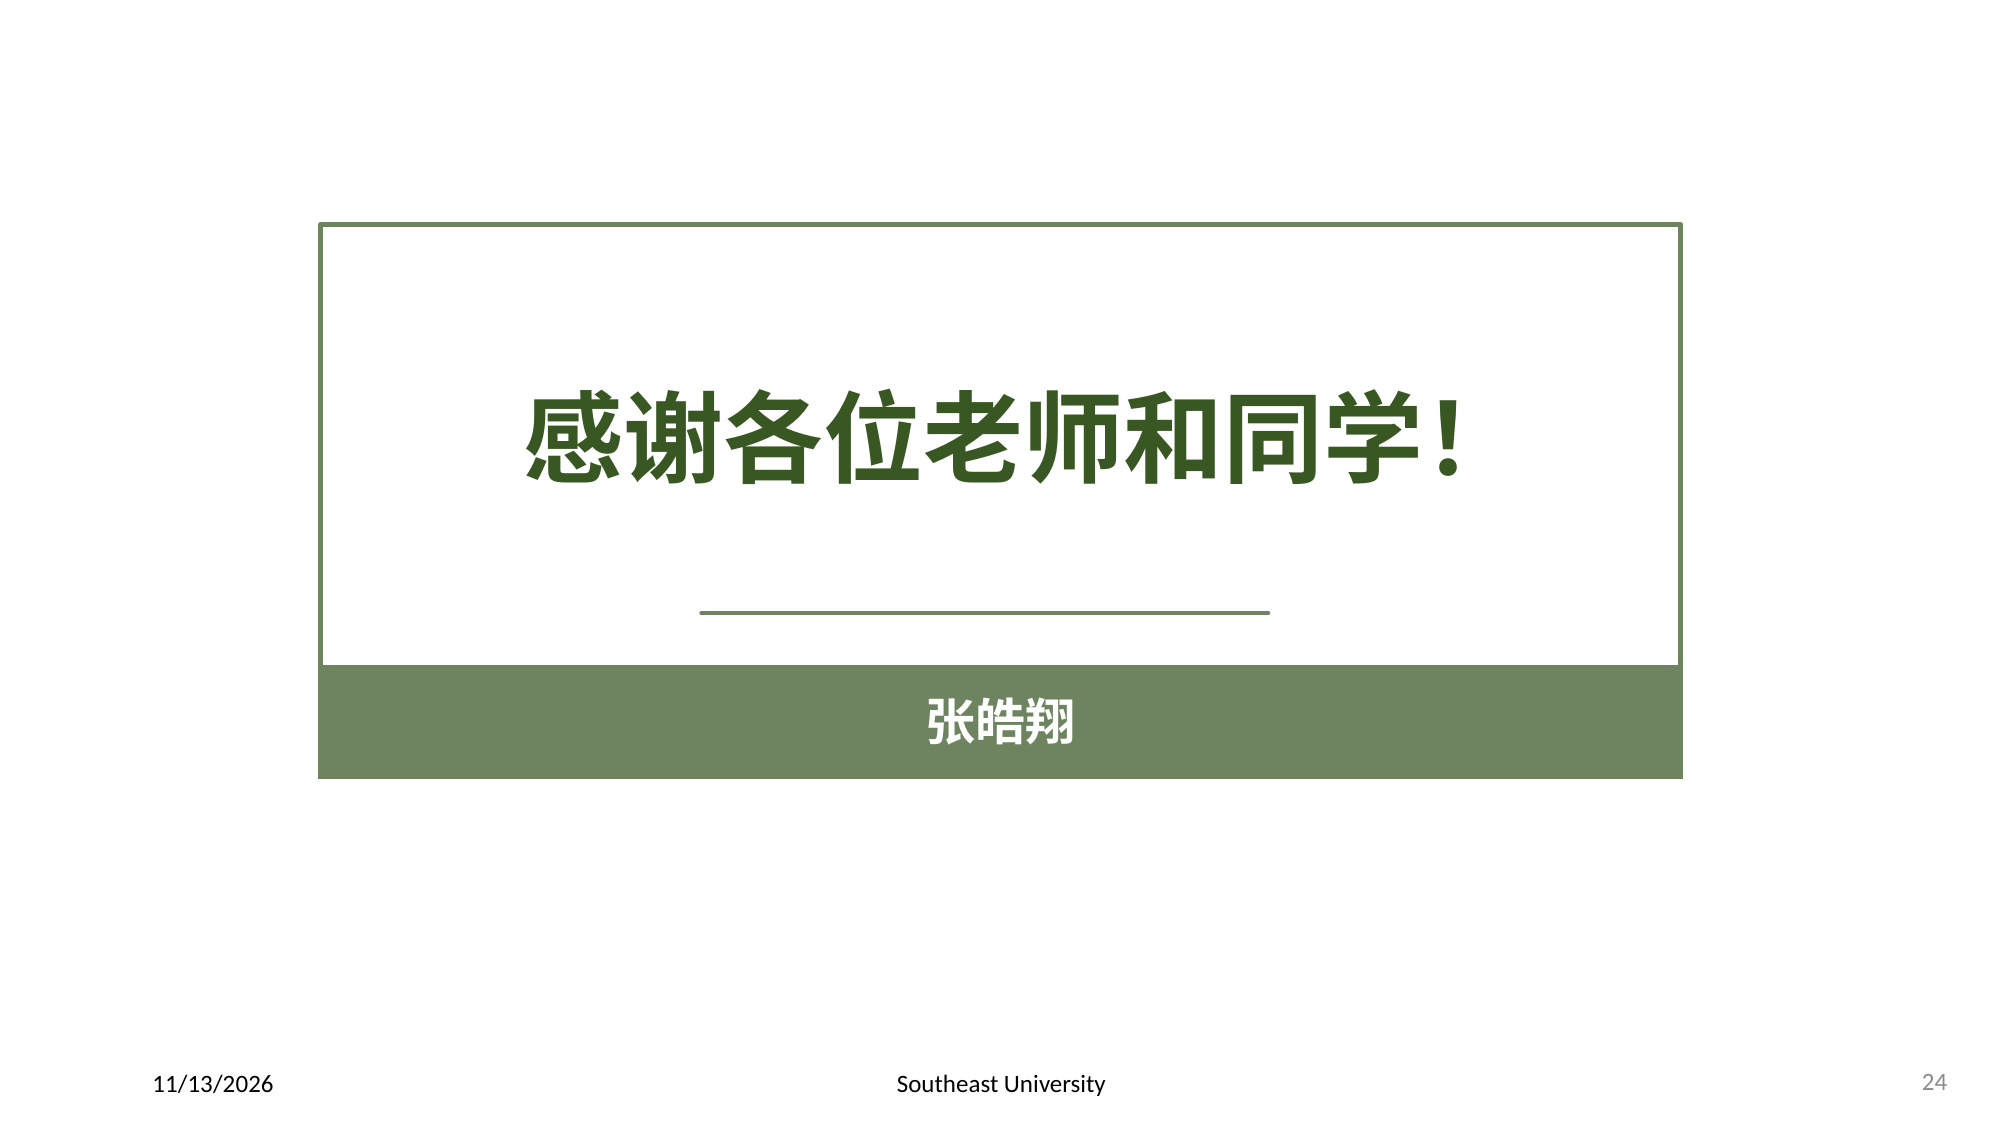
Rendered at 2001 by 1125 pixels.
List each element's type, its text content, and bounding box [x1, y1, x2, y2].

slide_number 24 [1843, 1051, 1963, 1111]
